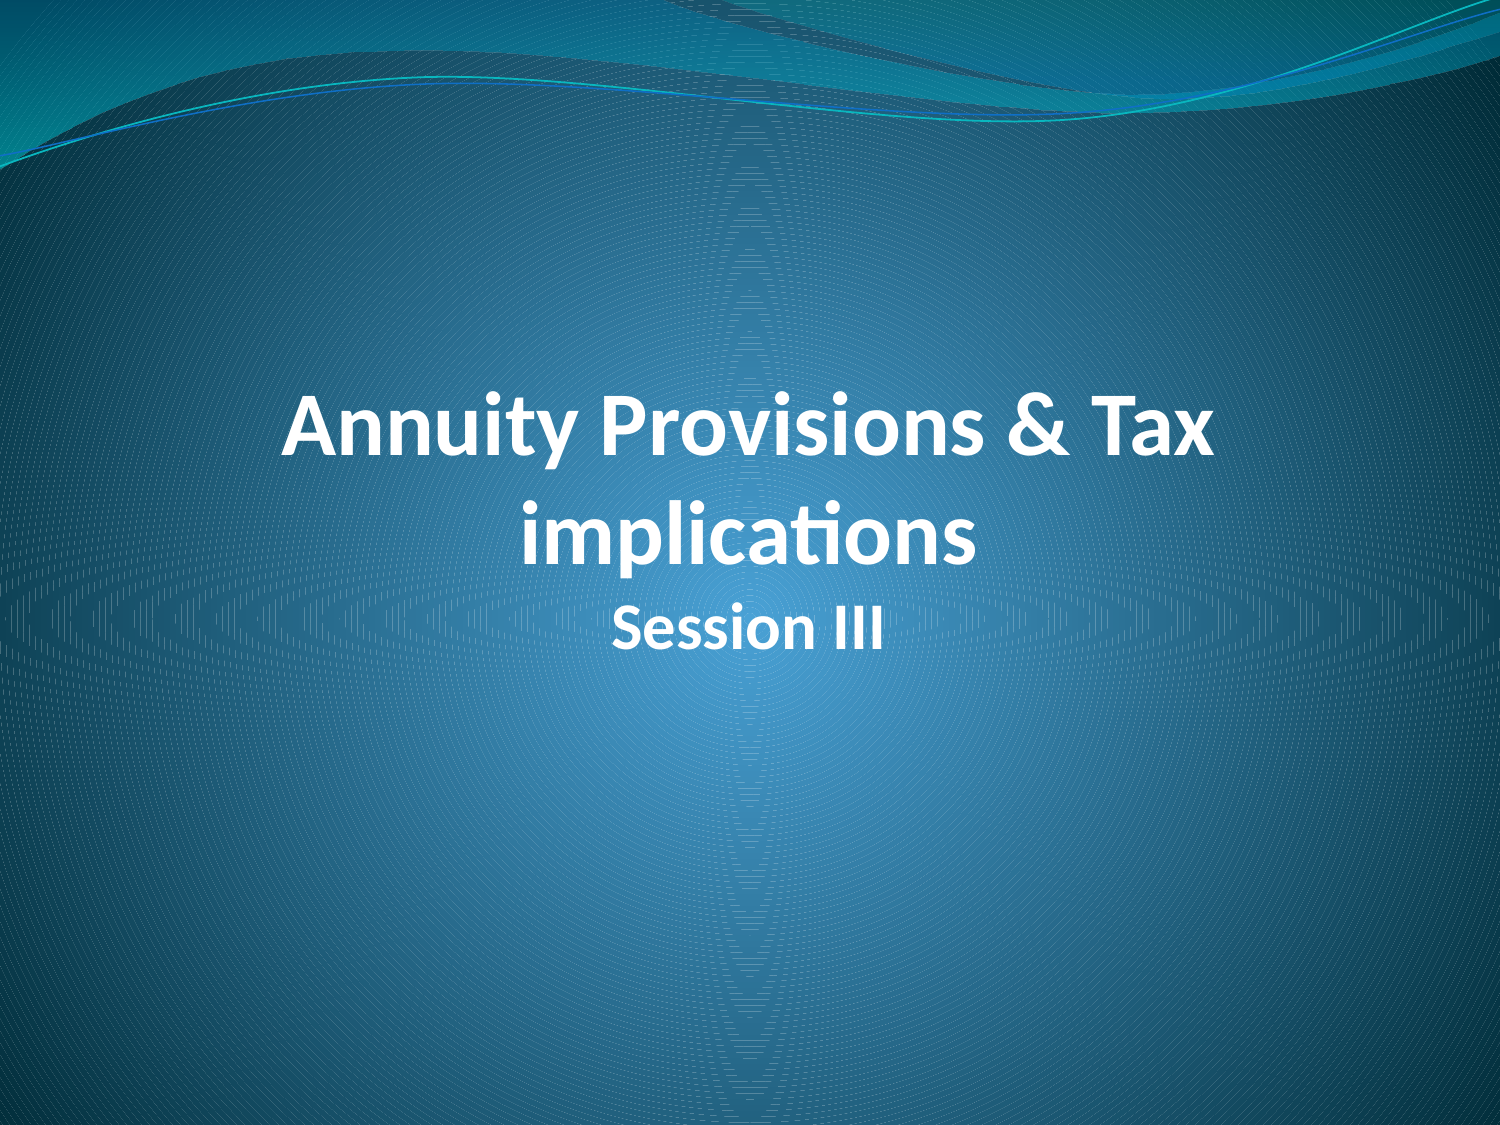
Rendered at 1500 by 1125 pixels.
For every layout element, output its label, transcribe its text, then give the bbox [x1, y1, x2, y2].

title Annuity Provisions & Tax implications Session III [112, 362, 1388, 663]
